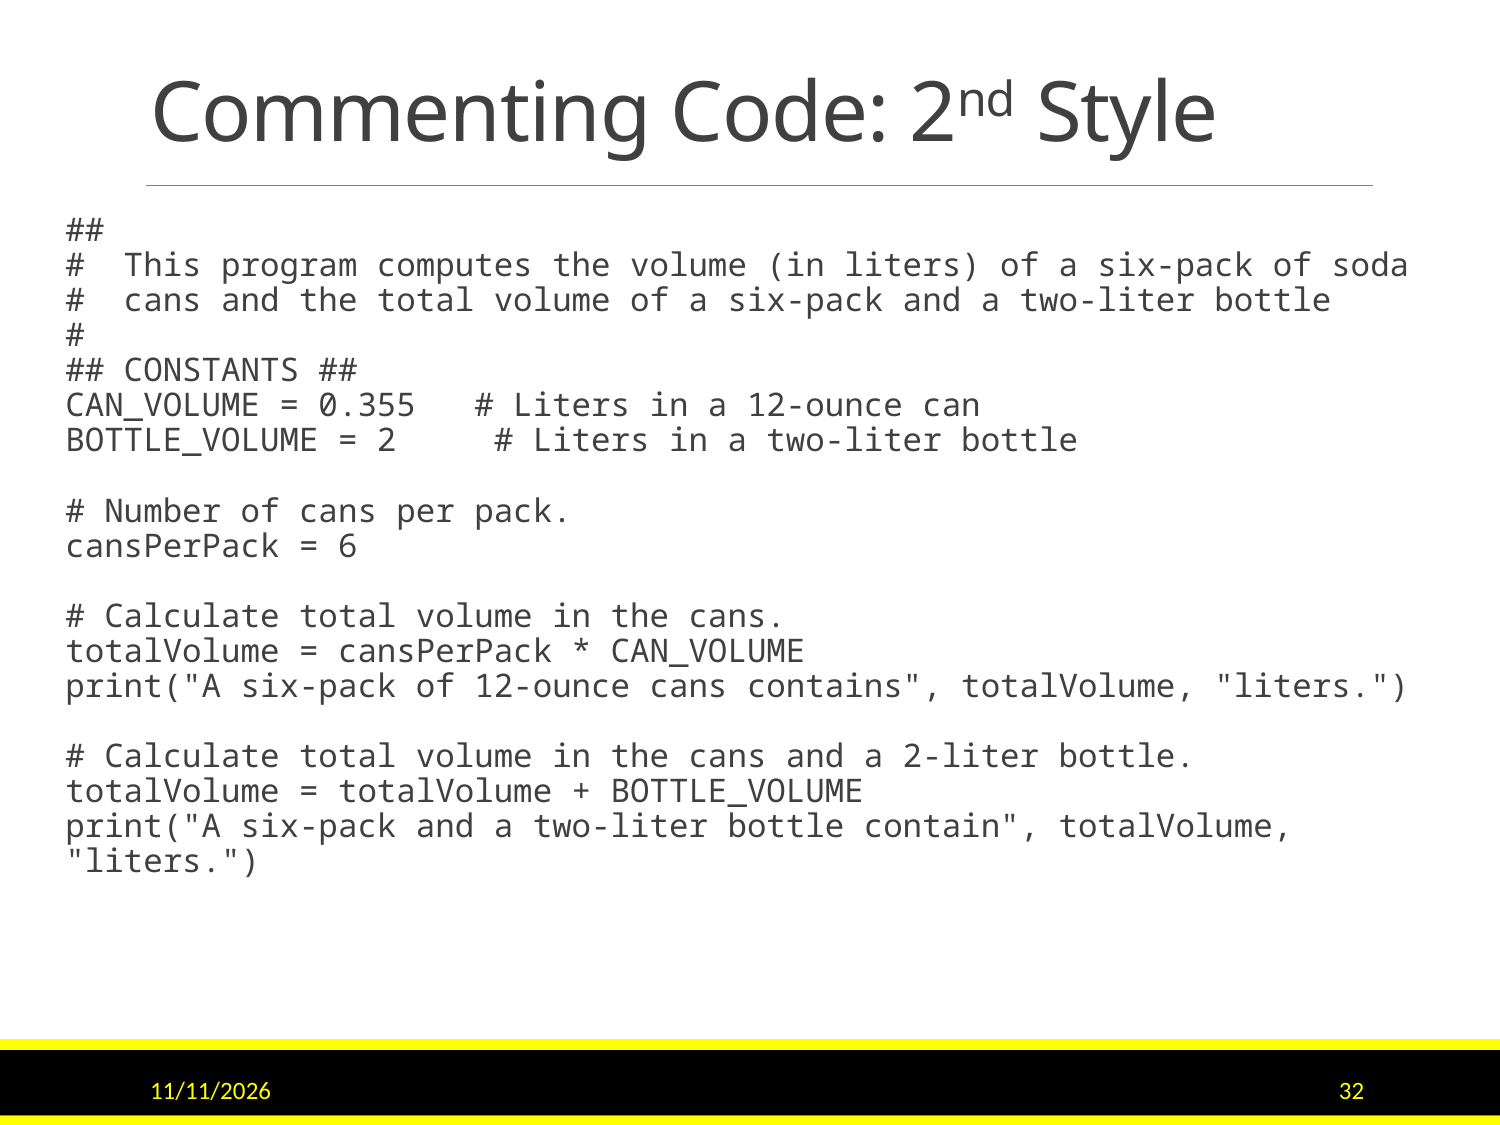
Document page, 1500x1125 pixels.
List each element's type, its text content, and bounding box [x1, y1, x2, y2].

list ## # This program computes the volume (in liters) of a six-pack of soda # cans and the total volume of a six-pack and a two-liter bottle # ## CONSTANTS ## CAN_VOLUME = 0.355 # Liters in a 12-ounce can BOTTLE_VOLUME = 2 # Liters in a two-liter bottle # Number of cans per pack. cansPerPack = 6 # Calculate total volume in the cans. totalVolume = cansPerPack * CAN_VOLUME print("A six-pack of 12-ounce cans contains", totalVolume, "liters.") # Calculate total volume in the cans and a 2-liter bottle. totalVolume = totalVolume + BOTTLE_VOLUME print("A six-pack and a two-liter bottle contain", totalVolume, "liters.") [65, 205, 1414, 963]
slide_number 32 [1218, 1059, 1380, 1120]
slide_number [135, 1059, 440, 1120]
title Commenting Code: 2nd Style [135, 47, 1373, 167]
